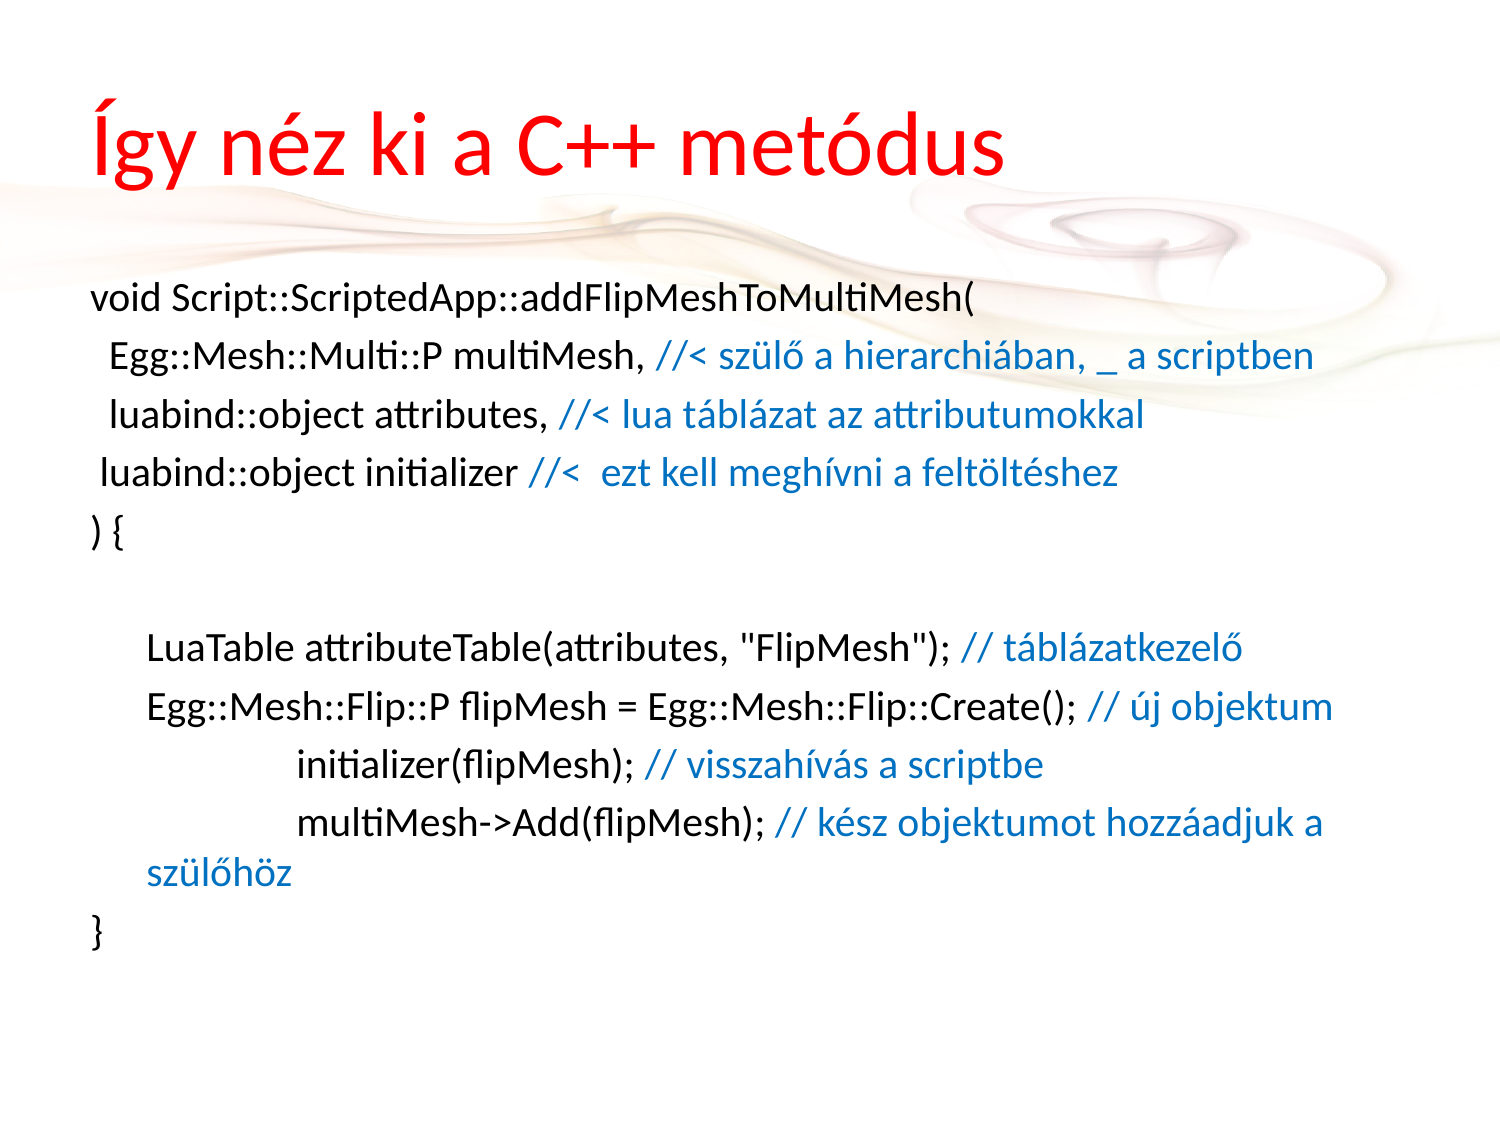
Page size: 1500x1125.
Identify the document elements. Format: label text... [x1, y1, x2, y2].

list void Script::ScriptedApp::addFlipMeshToMultiMesh( Egg::Mesh::Multi::P multiMesh, //< szülő a hierarchiában, _ a scriptben luabind::object attributes, //< lua táblázat az attributumokkal luabind::object initializer //< ezt kell meghívni a feltöltéshez ) { LuaTable attributeTable(attributes, "FlipMesh"); // táblázatkezelő Egg::Mesh::Flip::P flipMesh = Egg::Mesh::Flip::Create(); // új objektum initializer(flipMesh); // visszahívás a scriptbe multiMesh->Add(flipMesh); // kész objektumot hozzáadjuk a szülőhöz } [75, 262, 1425, 1100]
title Így néz ki a C++ metódus [75, 45, 1425, 233]
